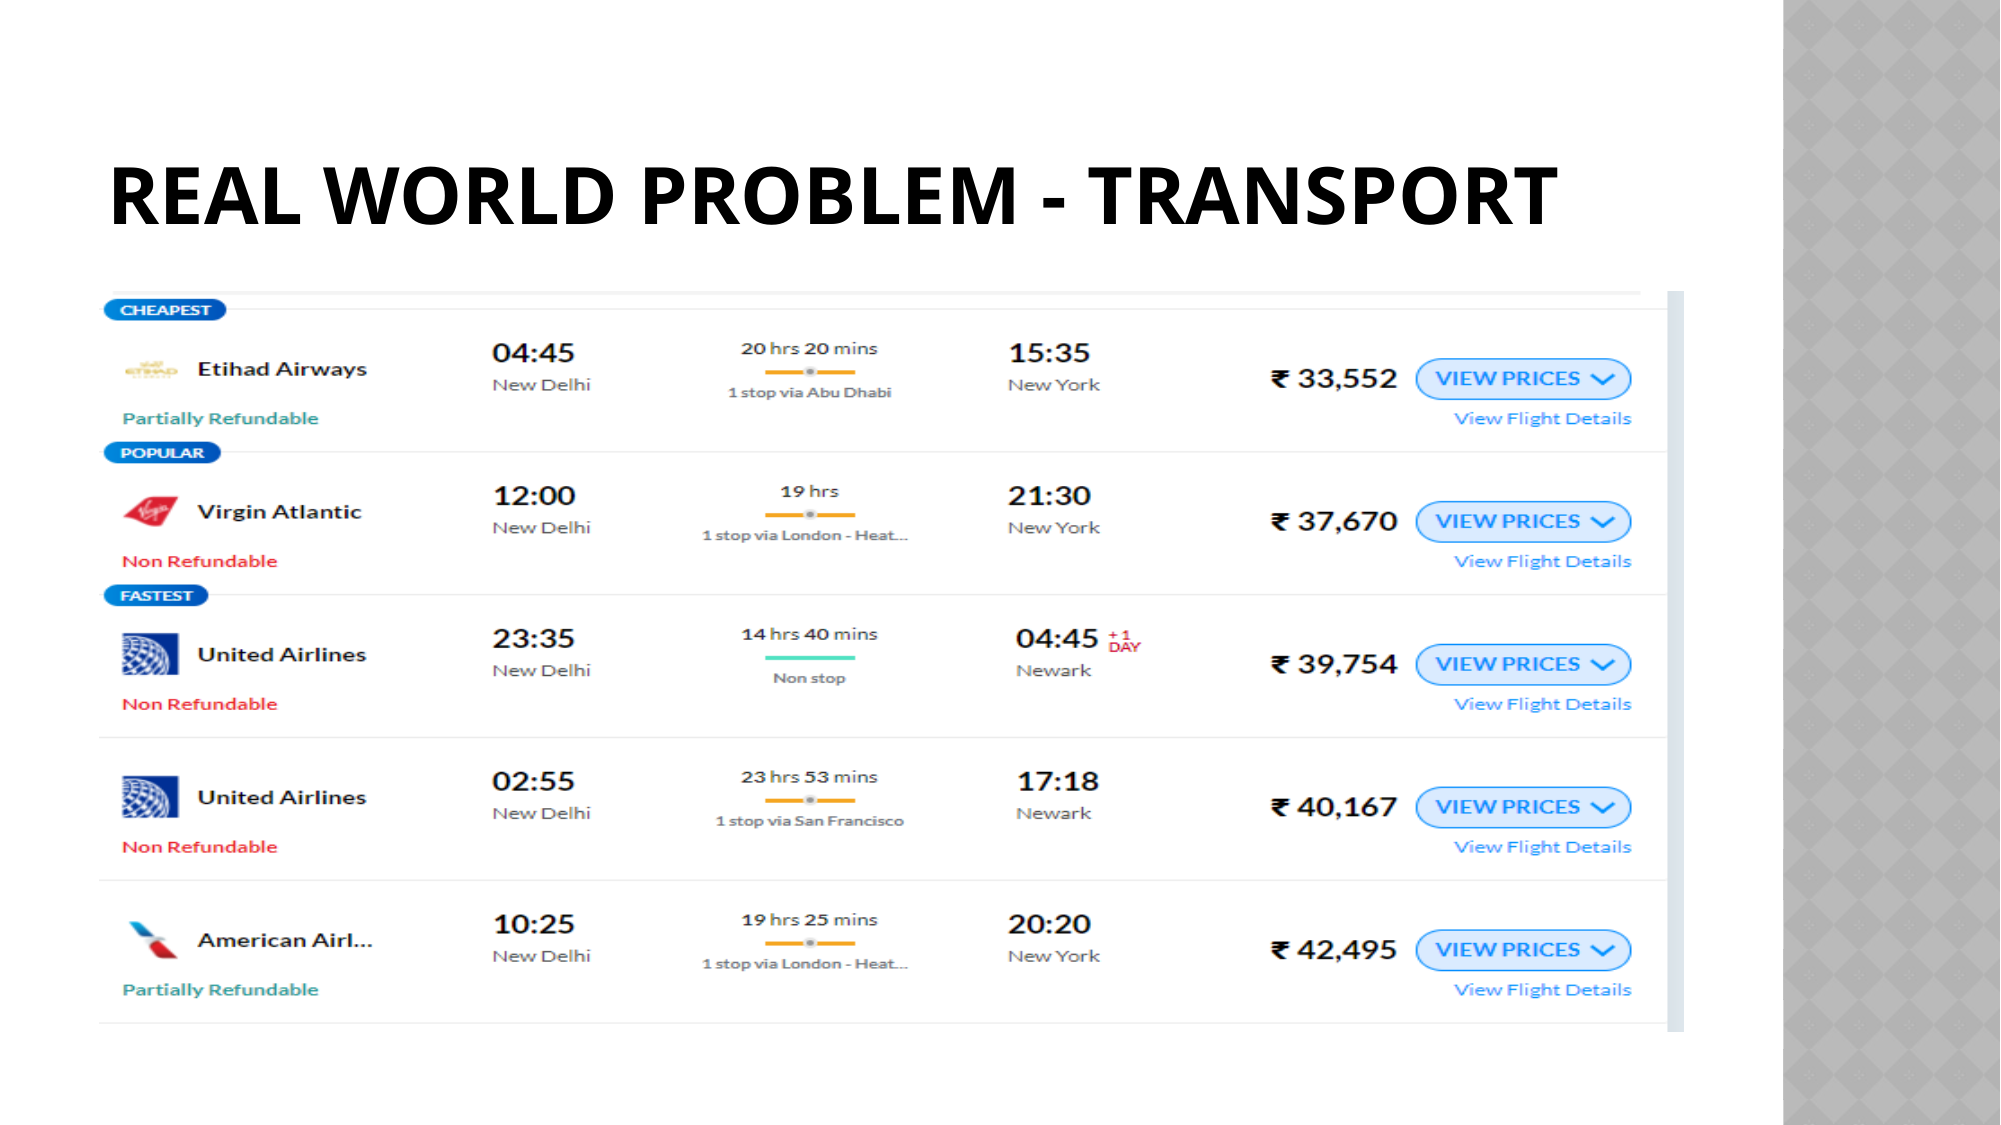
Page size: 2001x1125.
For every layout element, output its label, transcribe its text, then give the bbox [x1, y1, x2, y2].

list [99, 290, 1684, 1033]
title Real world problem - transport [99, 52, 1684, 240]
